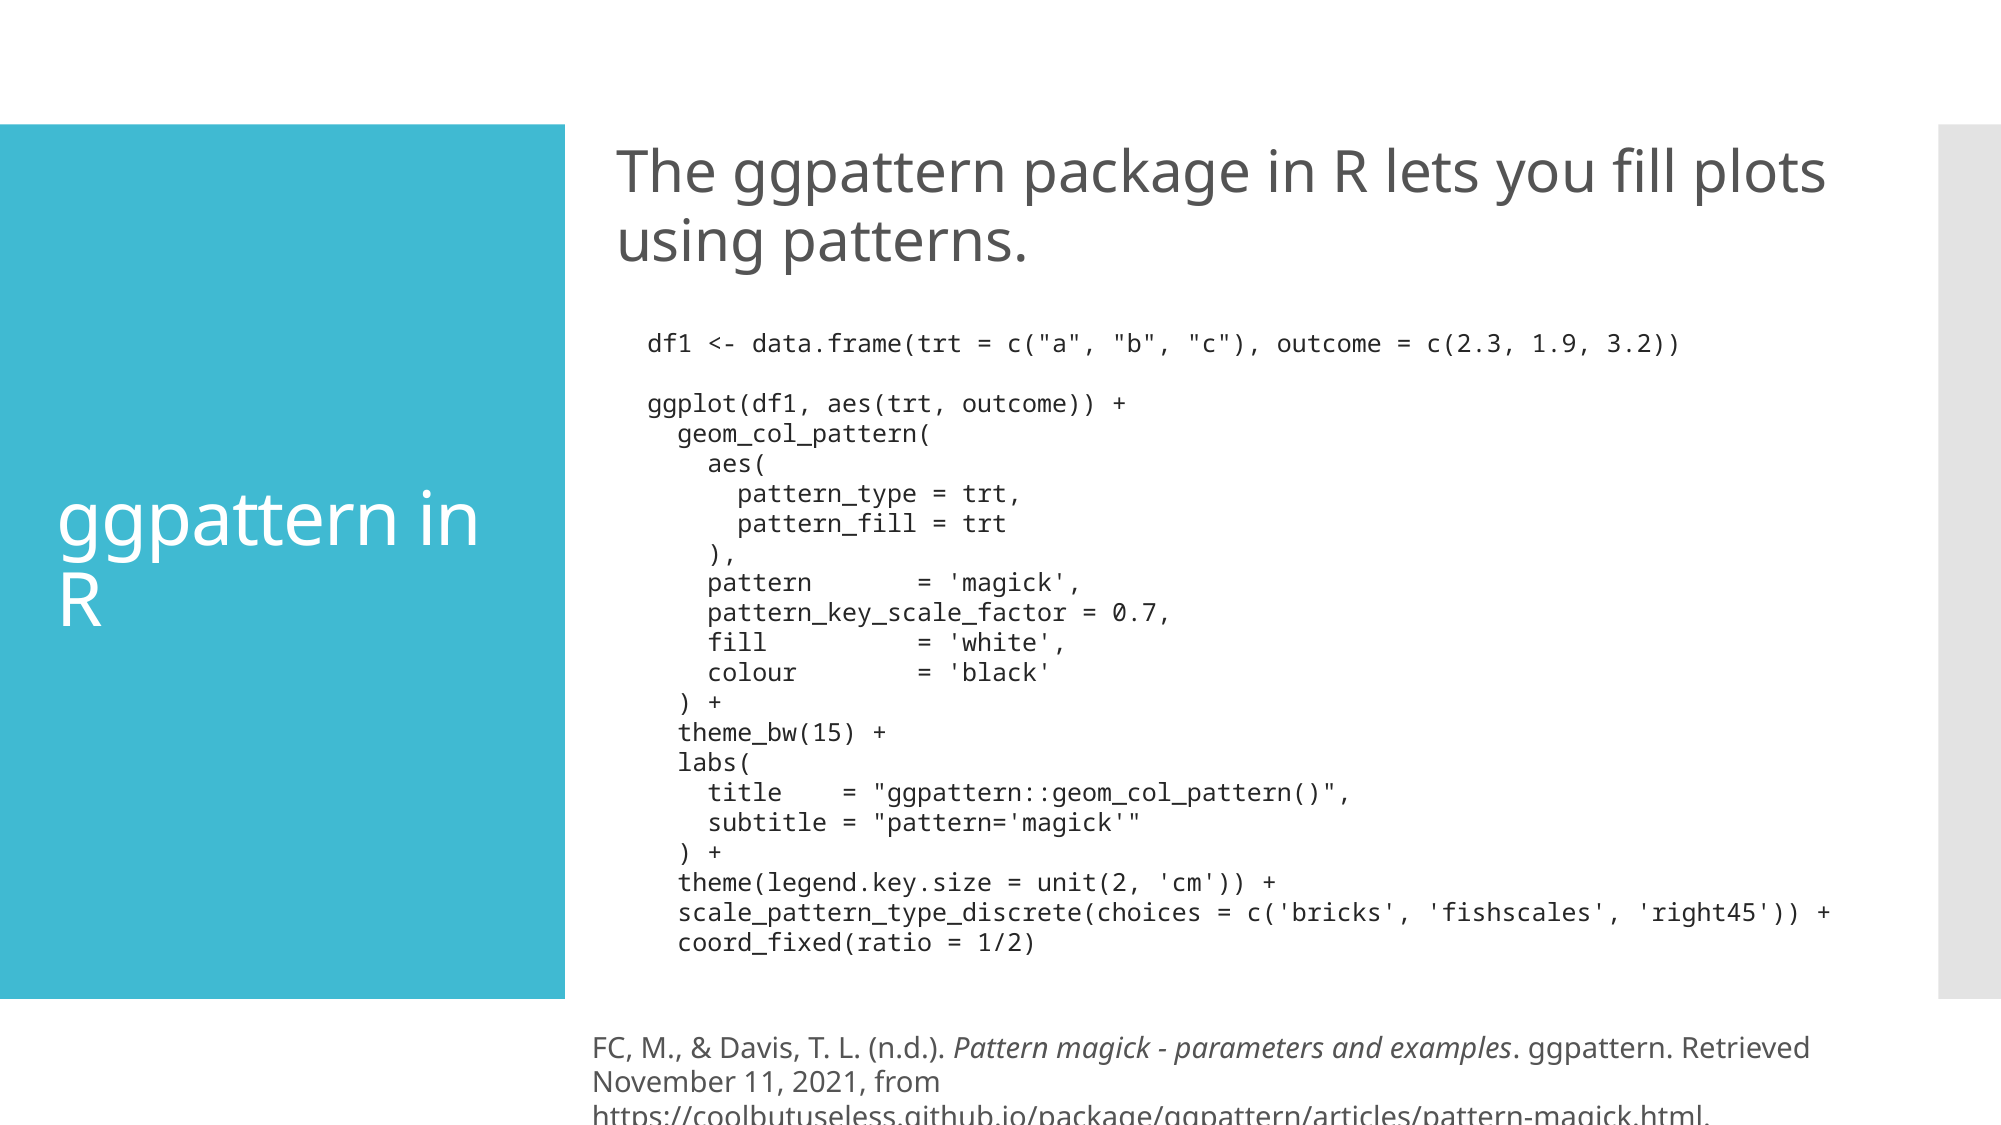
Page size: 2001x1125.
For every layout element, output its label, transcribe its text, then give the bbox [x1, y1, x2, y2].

title ggpattern in R [41, 184, 525, 940]
text_box FC, M., & Davis, T. L. (n.d.). Pattern magick - parameters and examples. ggpattern. Retrieved November 11, 2021, from https://coolbutuseless.github.io/package/ggpattern/articles/pattern-magick.html. [577, 1021, 1897, 1125]
text_box The ggpattern package in R lets you fill plots using patterns. [601, 126, 1928, 381]
text_box df1 <- data.frame(trt = c("a", "b", "c"), outcome = c(2.3, 1.9, 3.2)) ggplot(df1, aes(trt, outcome)) + geom_col_pattern( aes( pattern_type = trt, pattern_fill = trt ), pattern = 'magick', pattern_key_scale_factor = 0.7, fill = 'white', colour = 'black' ) + theme_bw(15) + labs( title = "ggpattern::geom_col_pattern()", subtitle = "pattern='magick'" ) + theme(legend.key.size = unit(2, 'cm')) + scale_pattern_type_discrete(choices = c('bricks', 'fishscales', 'right45')) + coord_fixed(ratio = 1/2) [632, 320, 1959, 964]
